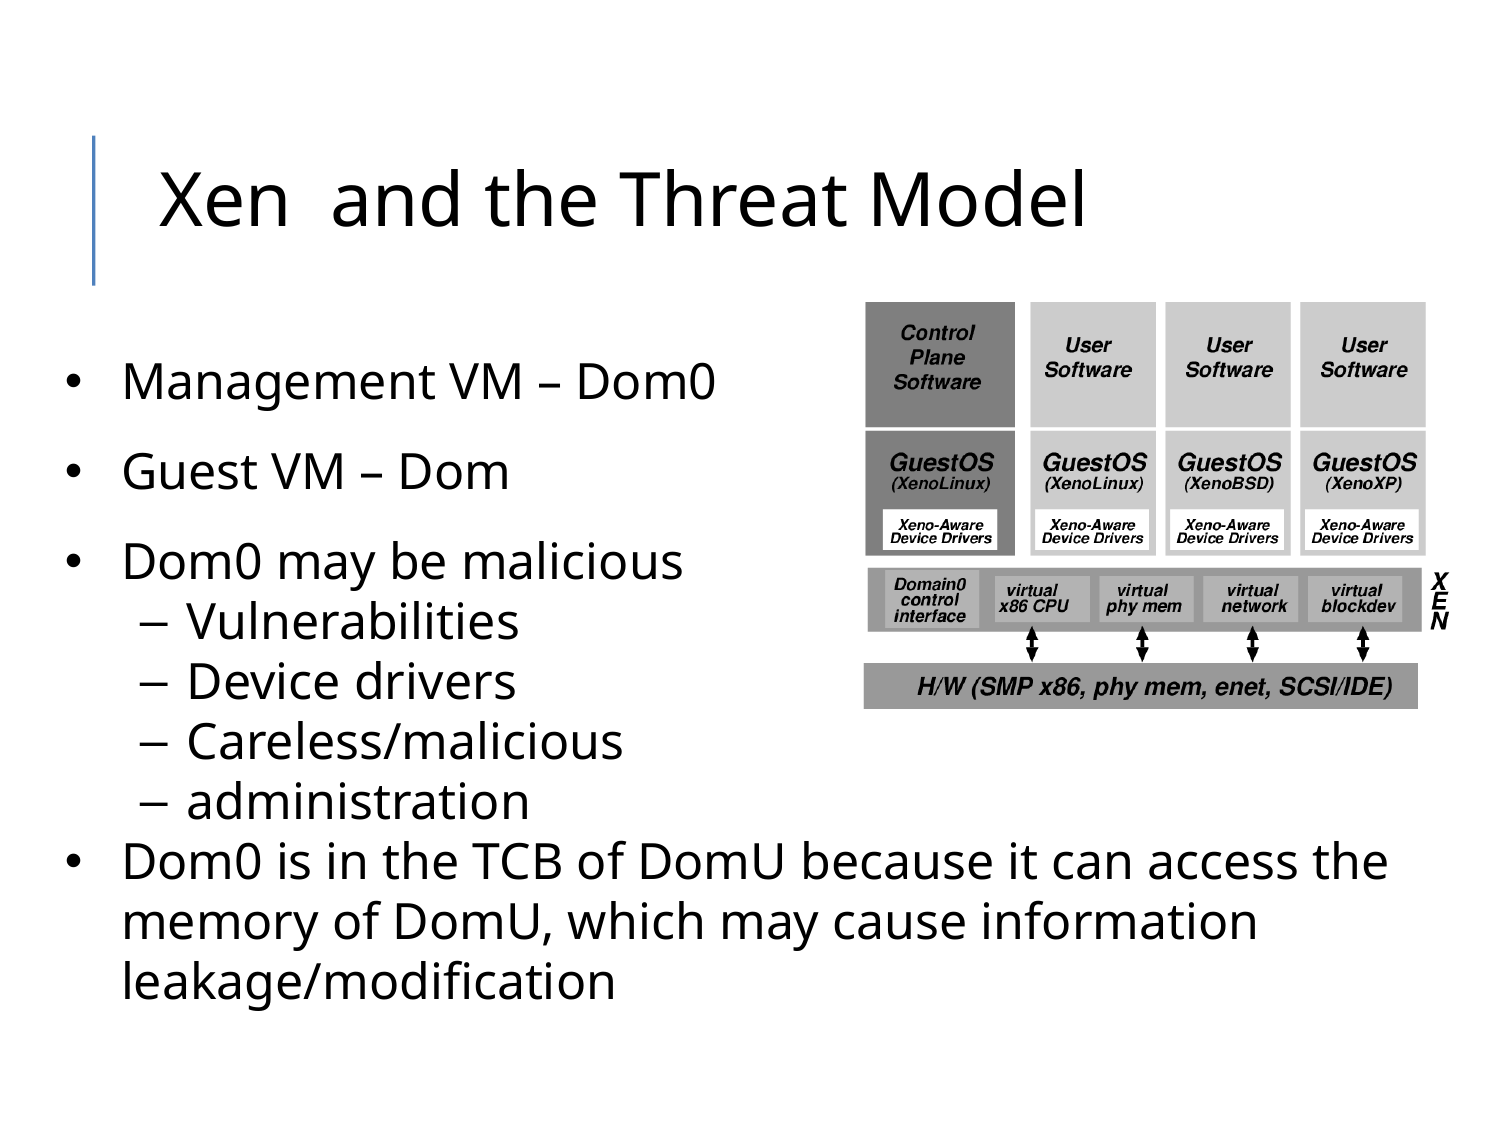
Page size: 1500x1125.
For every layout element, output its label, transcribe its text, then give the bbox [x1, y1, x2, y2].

text_box Management VM – Dom0 Guest VM – Dom Dom0 may be malicious Vulnerabilities Device drivers Careless/malicious administration Dom0 is in the TCB of DomU because it can access the memory of DomU, which may cause information leakage/modification [49, 312, 1458, 815]
text_box Xen and the Threat Model [27, 149, 1500, 243]
picture [850, 301, 1452, 720]
